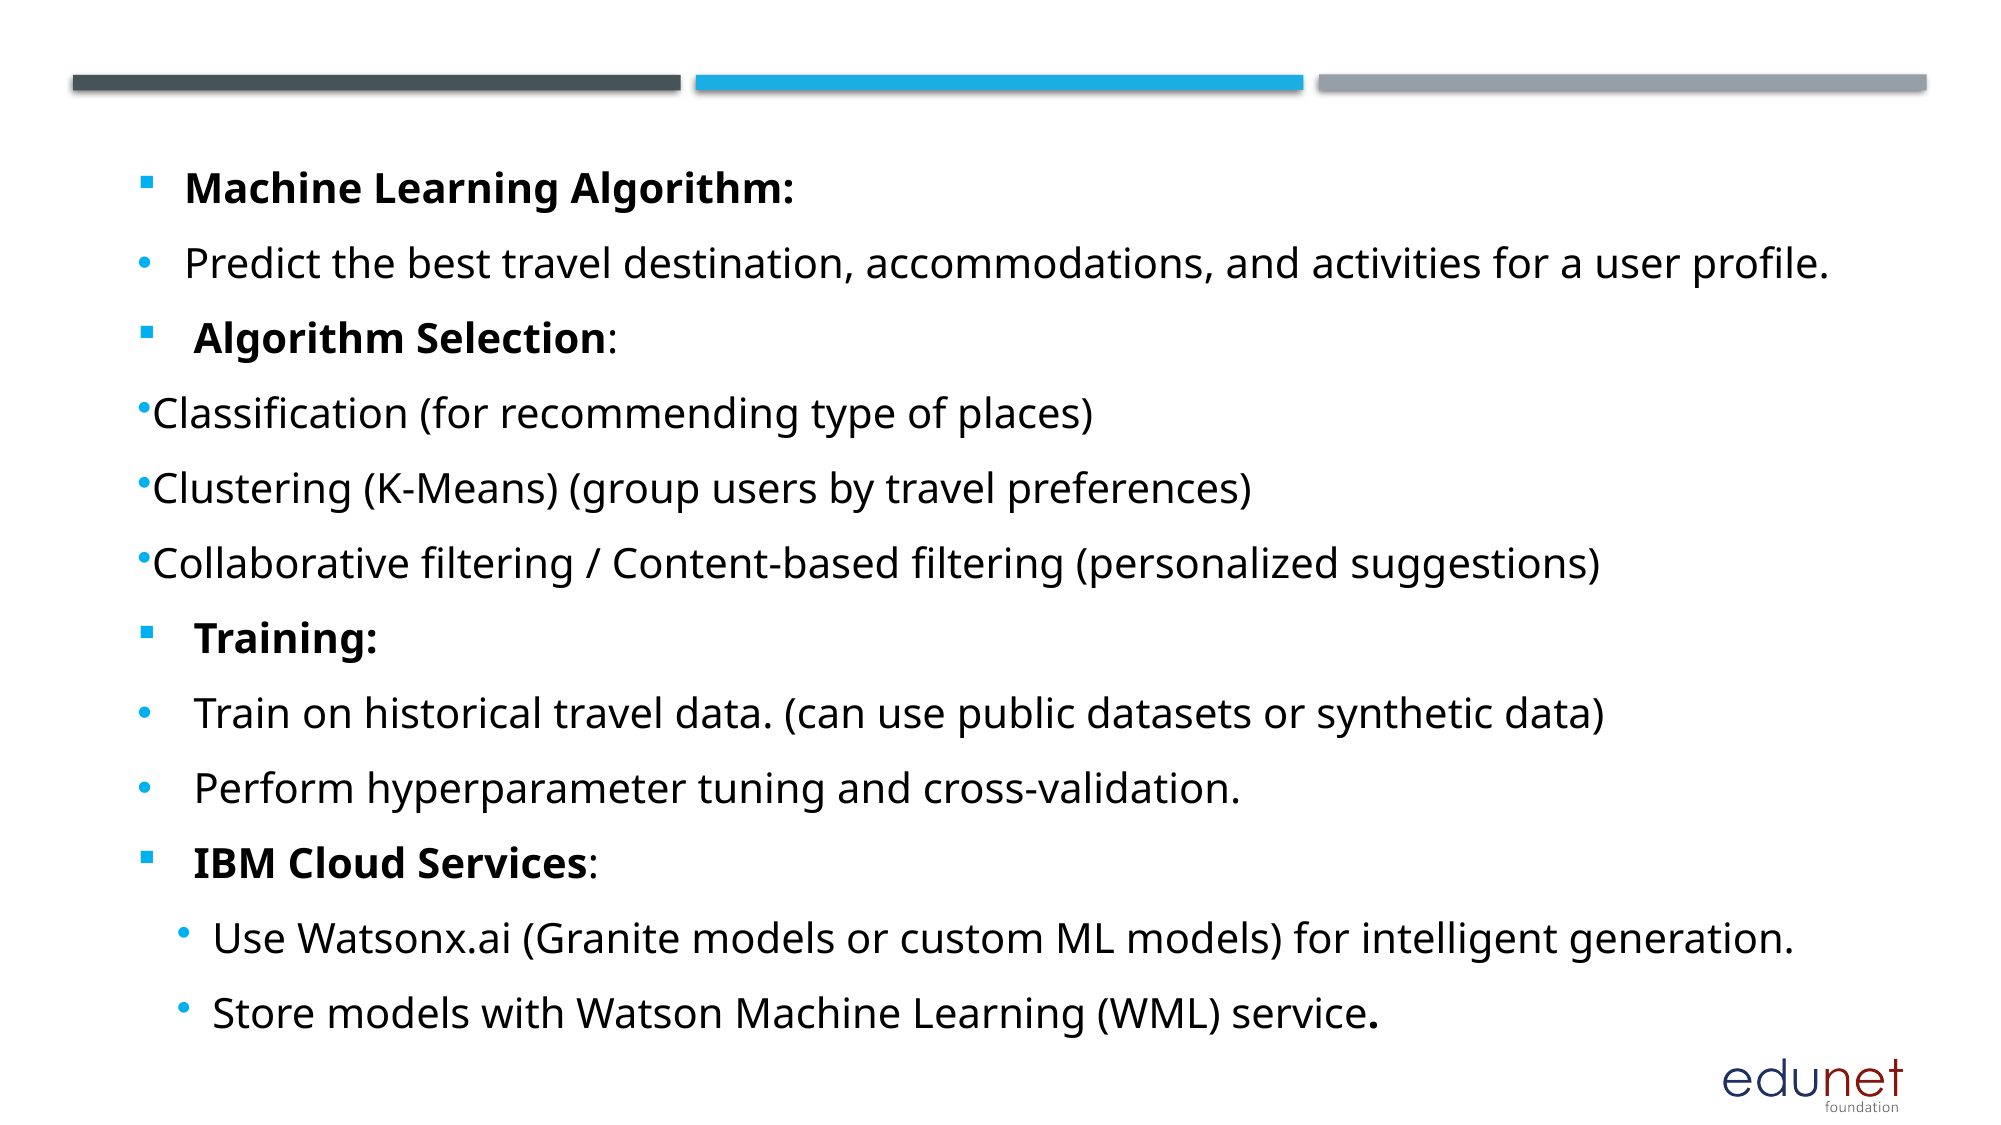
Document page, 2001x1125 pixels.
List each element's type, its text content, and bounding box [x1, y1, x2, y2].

text_box Machine Learning Algorithm: Predict the best travel destination, accommodations, and activities for a user profile. Algorithm Selection: Classification (for recommending type of places) Clustering (K-Means) (group users by travel preferences) Collaborative filtering / Content-based filtering (personalized suggestions) Training: Train on historical travel data. (can use public datasets or synthetic data) Perform hyperparameter tuning and cross-validation. IBM Cloud Services: Use Watsonx.ai (Granite models or custom ML models) for intelligent generation. Store models with Watson Machine Learning (WML) service. [122, 129, 1869, 1045]
picture [1719, 1056, 1905, 1116]
